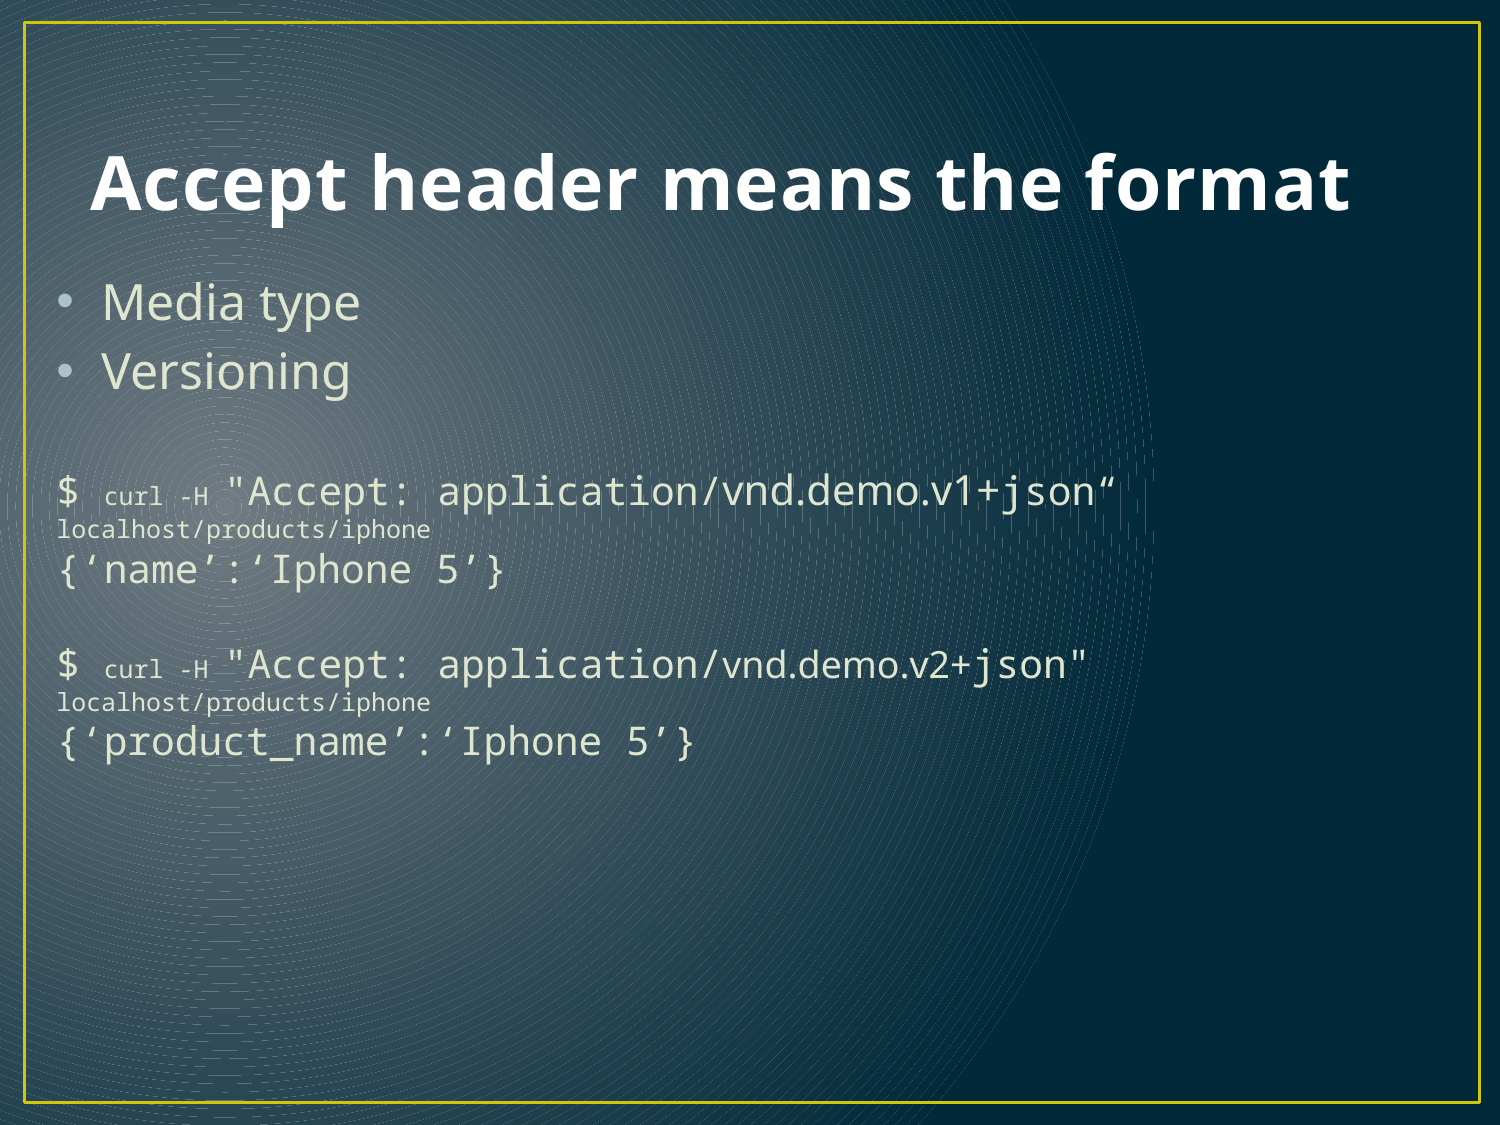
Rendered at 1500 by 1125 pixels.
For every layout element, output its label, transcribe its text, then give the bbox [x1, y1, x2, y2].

title Accept header means the format [75, 45, 1425, 233]
list Media type Versioning $ curl -H "Accept: application/vnd.demo.v1+json“ localhost/products/iphone {‘name’:‘Iphone 5’} $ curl -H "Accept: application/vnd.demo.v2+json" localhost/products/iphone {‘product_name’:‘Iphone 5’} [41, 262, 1483, 1005]
